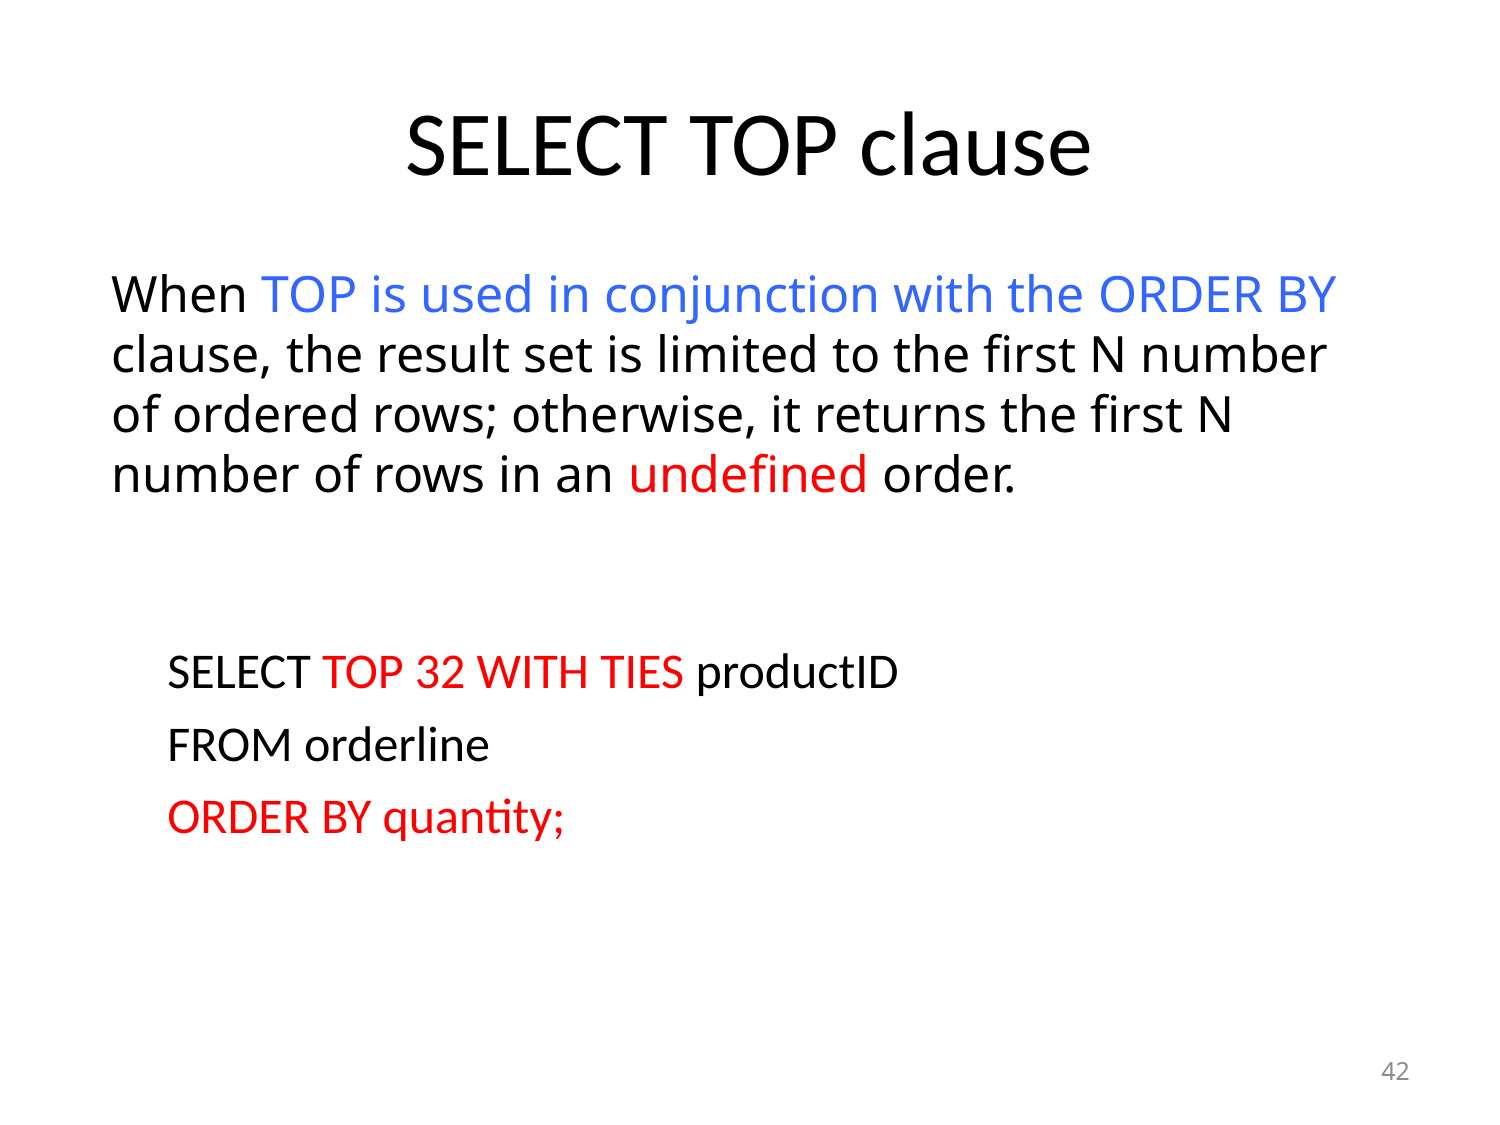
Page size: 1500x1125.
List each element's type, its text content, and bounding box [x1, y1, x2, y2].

text_box When TOP is used in conjunction with the ORDER BY clause, the result set is limited to the first N number of ordered rows; otherwise, it returns the first N number of rows in an undefined order. [97, 254, 1361, 510]
slide_number 42 [1074, 1042, 1425, 1103]
text_box SELECT TOP 32 WITH TIES productID FROM orderline ORDER BY quantity; [138, 631, 1394, 1066]
title SELECT TOP clause [75, 45, 1425, 233]
